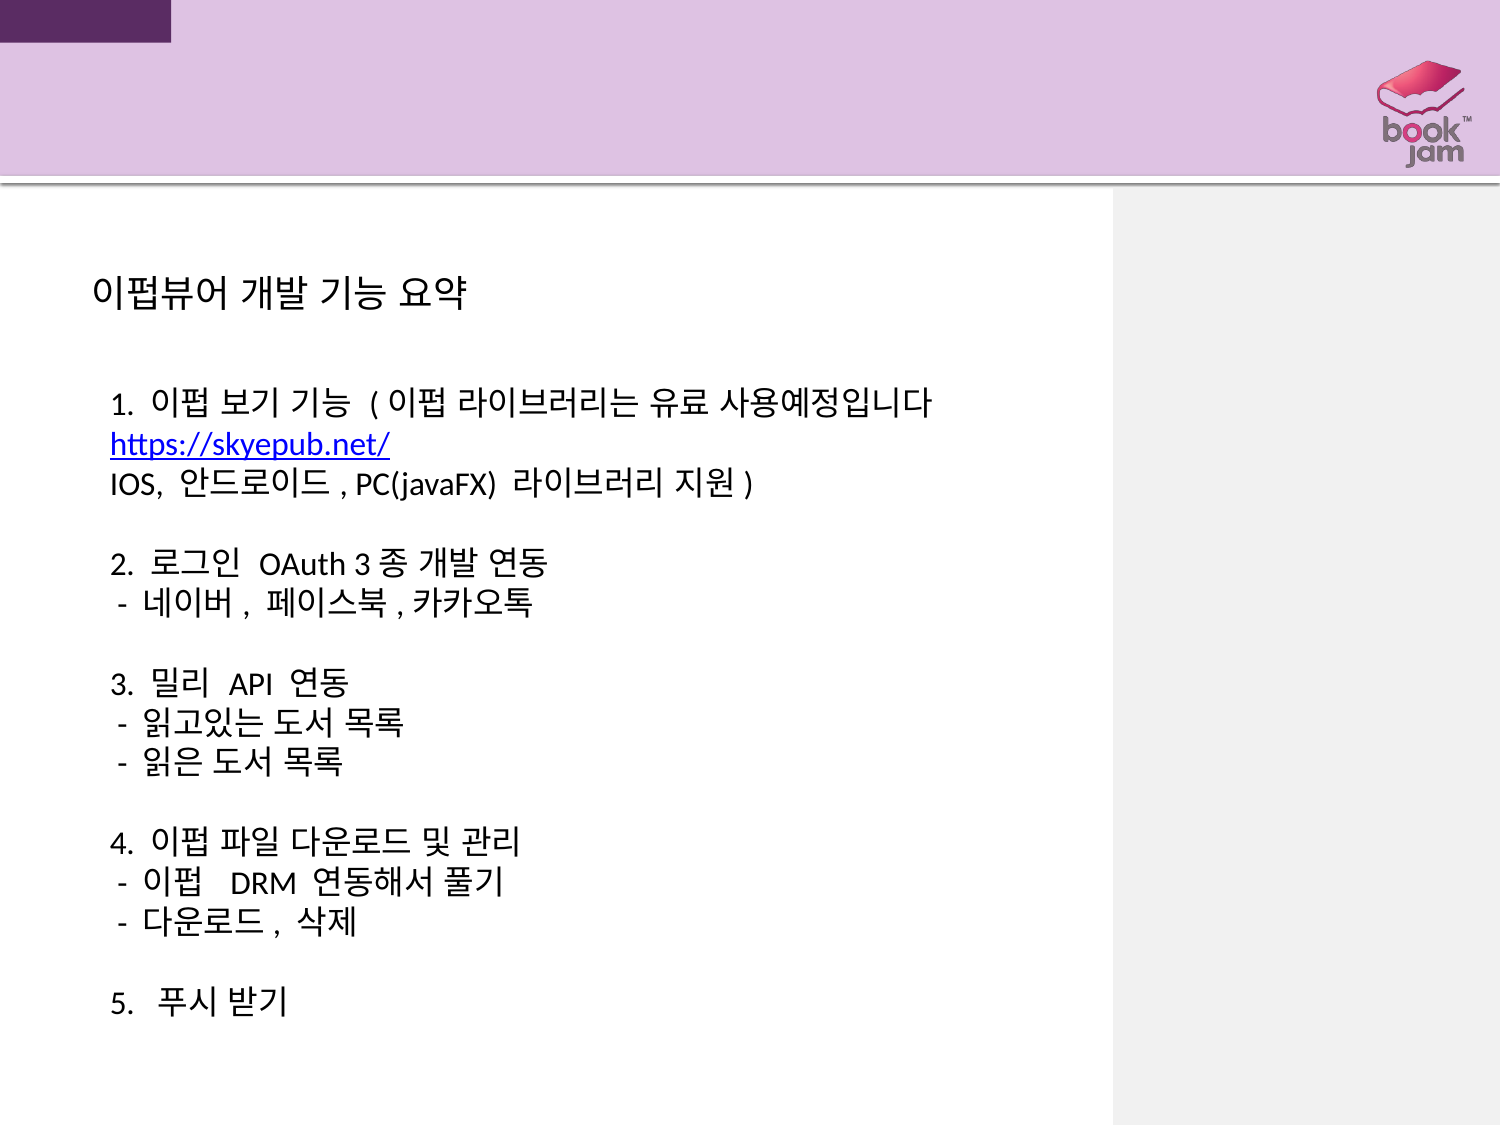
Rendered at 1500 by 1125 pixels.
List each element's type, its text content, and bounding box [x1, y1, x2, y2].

picture [0, 183, 1500, 191]
picture [0, 54, 1500, 176]
text_box 1. 이펍 보기 기능 (이펍 라이브러리는 유료 사용예정입니다 https://skyepub.net/ IOS, 안드로이드, PC(javaFX) 라이브러리 지원) 2. 로그인 OAuth 3종 개발 연동 - 네이버, 페이스북,카카오톡 3. 밀리 API 연동 - 읽고있는 도서 목록 - 읽은 도서 목록 4. 이펍 파일 다운로드 및 관리 - 이펍 DRM 연동해서 풀기 - 다운로드, 삭제 5. 푸시 받기 [94, 374, 949, 1029]
text_box 이펍뷰어 개발 기능 요약 [76, 262, 484, 323]
